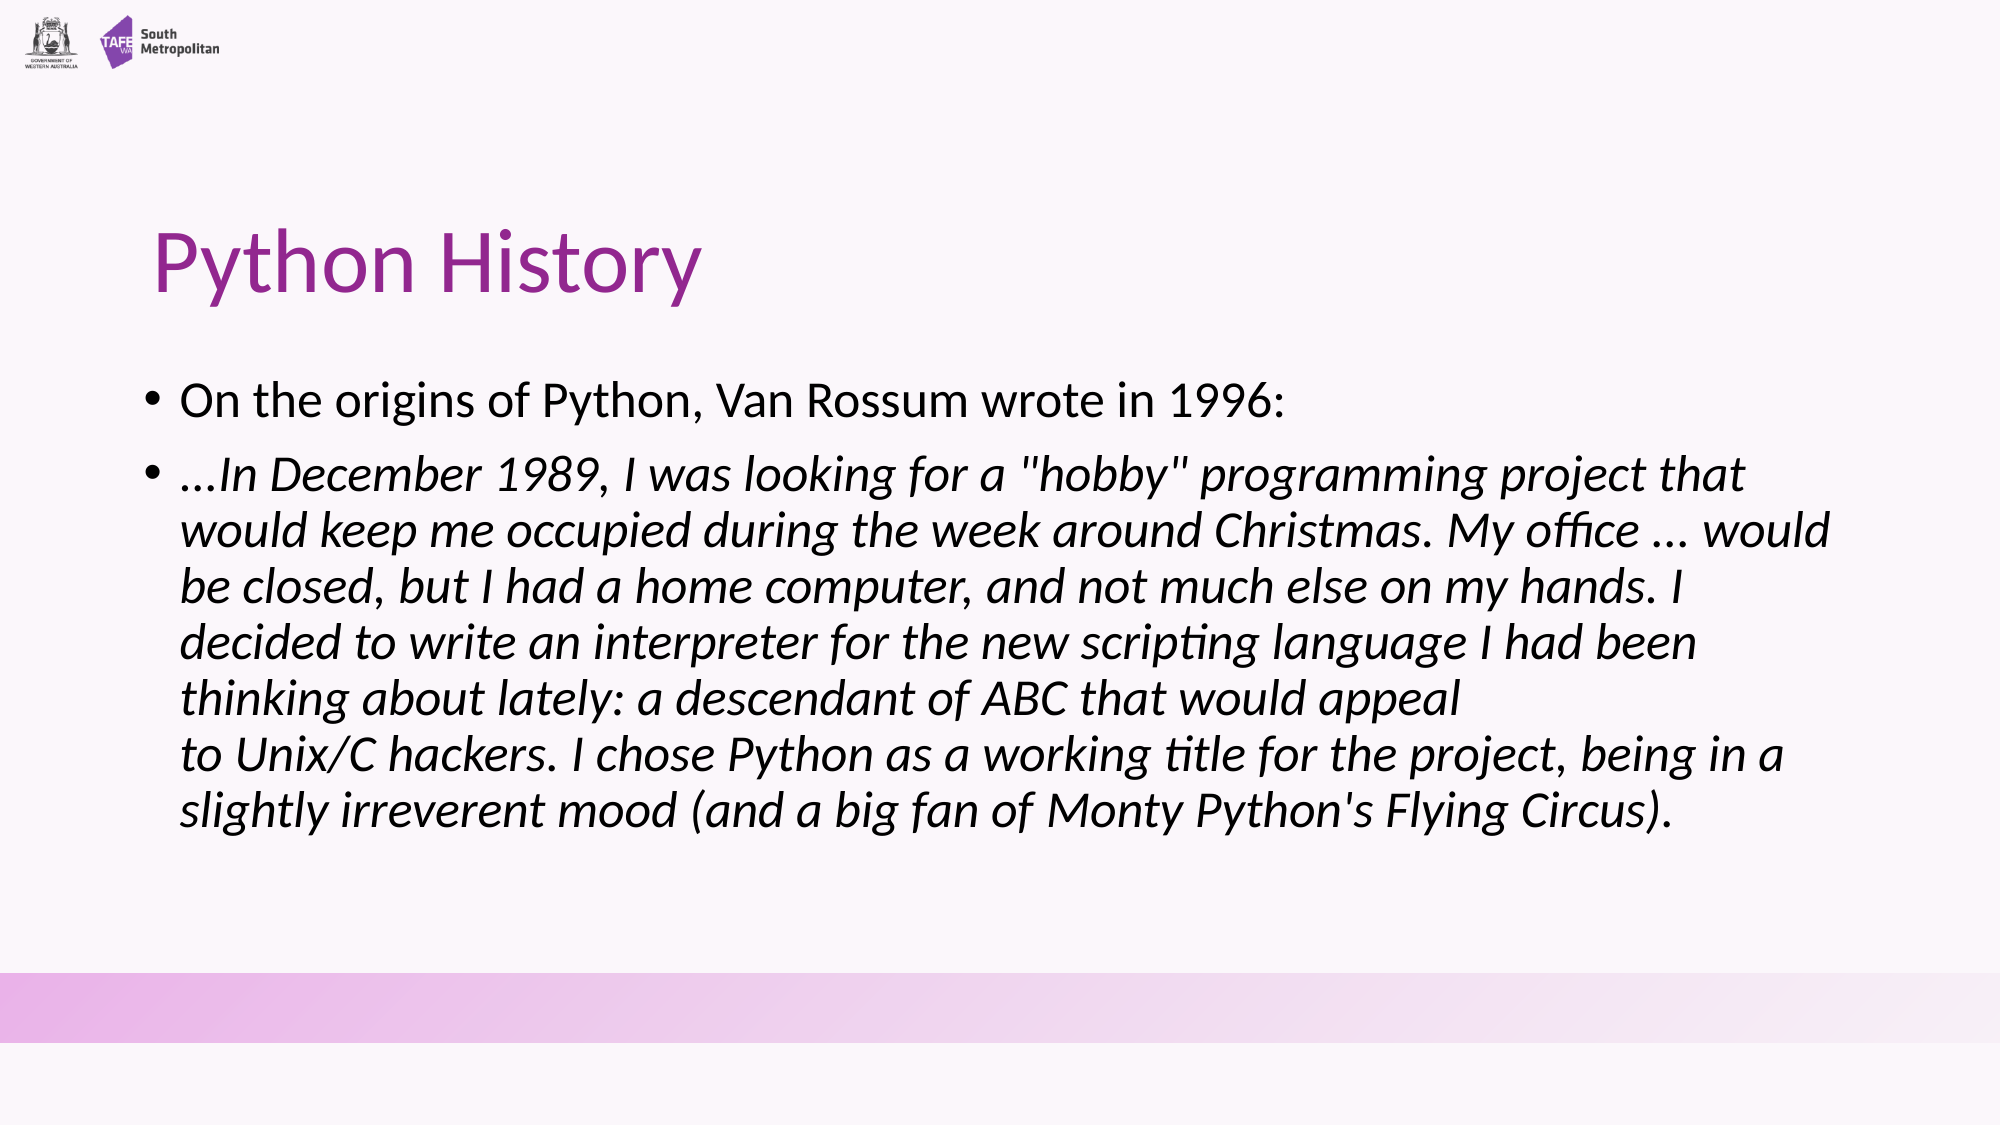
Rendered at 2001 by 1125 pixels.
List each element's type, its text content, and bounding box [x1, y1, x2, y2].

title Python History [137, 154, 1826, 365]
picture [25, 15, 219, 69]
list On the origins of Python, Van Rossum wrote in 1996: ...In December 1989, I was looking for a "hobby" programming project that would keep me occupied during the week around Christmas. My office ... would be closed, but I had a home computer, and not much else on my hands. I decided to write an interpreter for the new scripting language I had been thinking about lately: a descendant of ABC that would appeal to Unix/C hackers. I chose Python as a working title for the project, being in a slightly irreverent mood (and a big fan of Monty Python's Flying Circus). [128, 365, 1854, 847]
